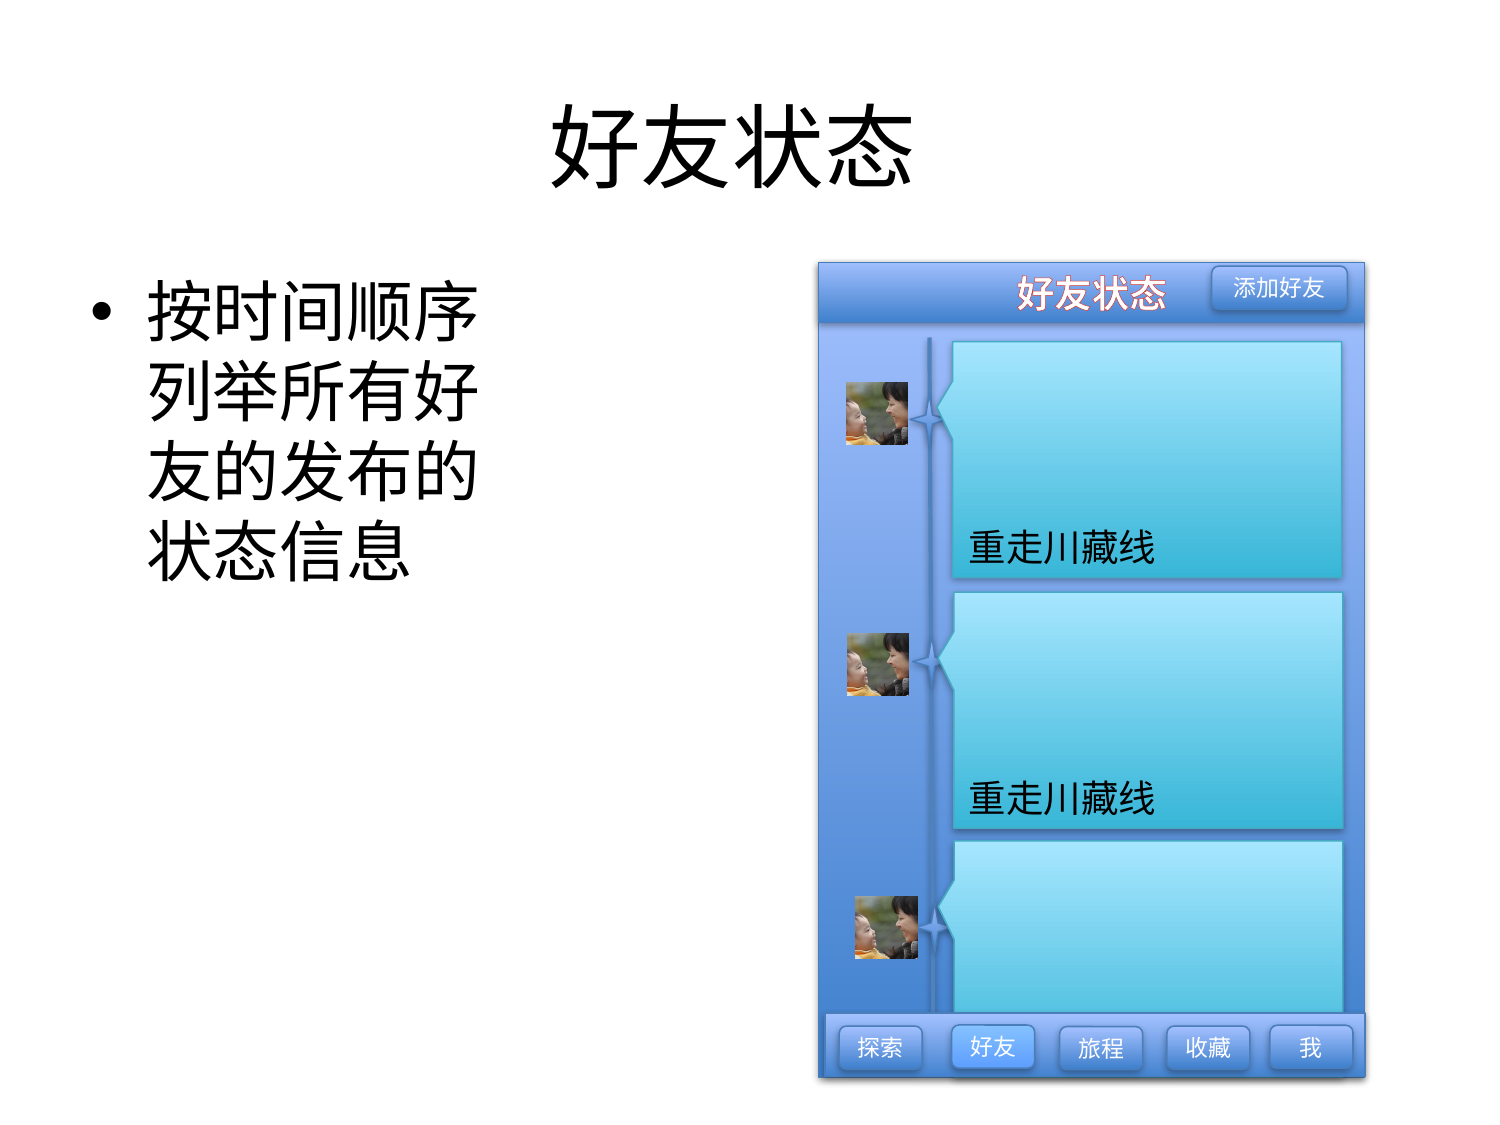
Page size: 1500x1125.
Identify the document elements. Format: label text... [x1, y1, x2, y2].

picture [847, 632, 910, 696]
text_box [818, 262, 1365, 1078]
picture [855, 896, 918, 959]
list 按时间顺序列举所有好友的发布的状态信息 [75, 262, 554, 1005]
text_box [824, 1012, 1366, 1077]
title 好友状态 [57, 50, 1408, 239]
